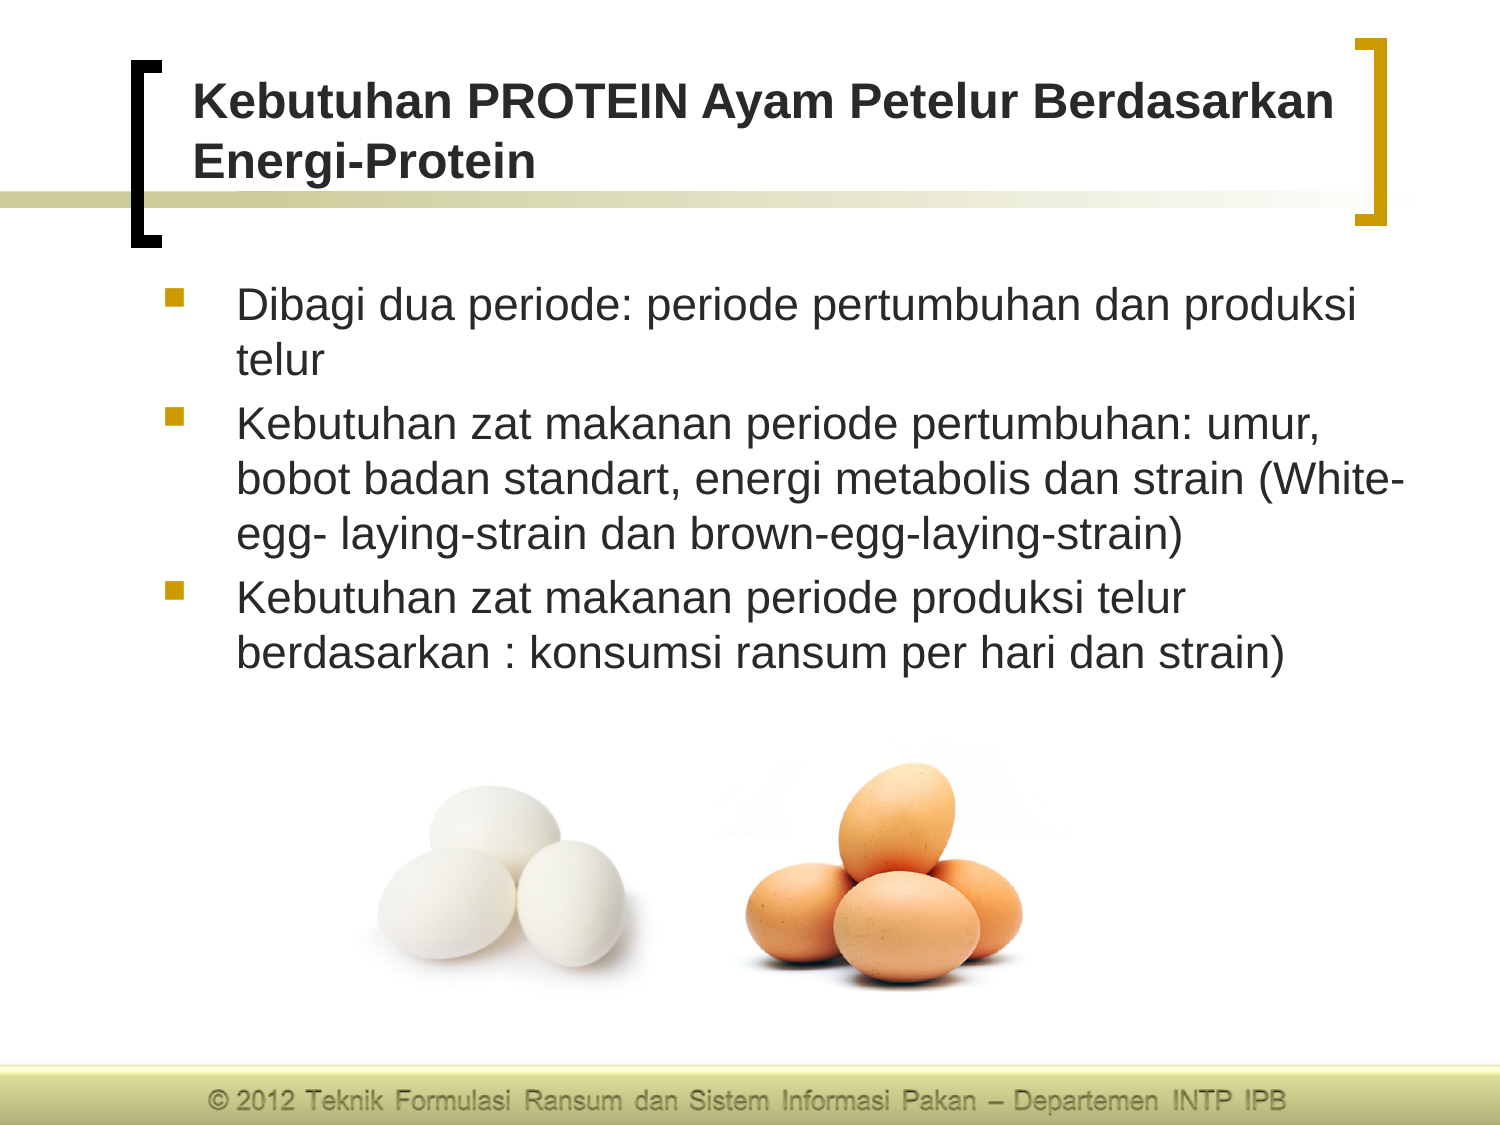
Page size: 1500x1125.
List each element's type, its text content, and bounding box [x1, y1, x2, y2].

list Dibagi dua periode: periode pertumbuhan dan produksi telur Kebutuhan zat makanan periode pertumbuhan: umur, bobot badan standart, energi metabolis dan strain (White- egg- laying-strain dan brown-egg-laying-strain) Kebutuhan zat makanan periode produksi telur berdasarkan : konsumsi ransum per hari dan strain) [147, 266, 1426, 688]
picture [348, 727, 668, 1048]
picture [0, 1061, 1500, 1125]
picture [690, 739, 1093, 1008]
title Kebutuhan PROTEIN Ayam Petelur Berdasarkan Energi-Protein [177, 54, 1500, 197]
